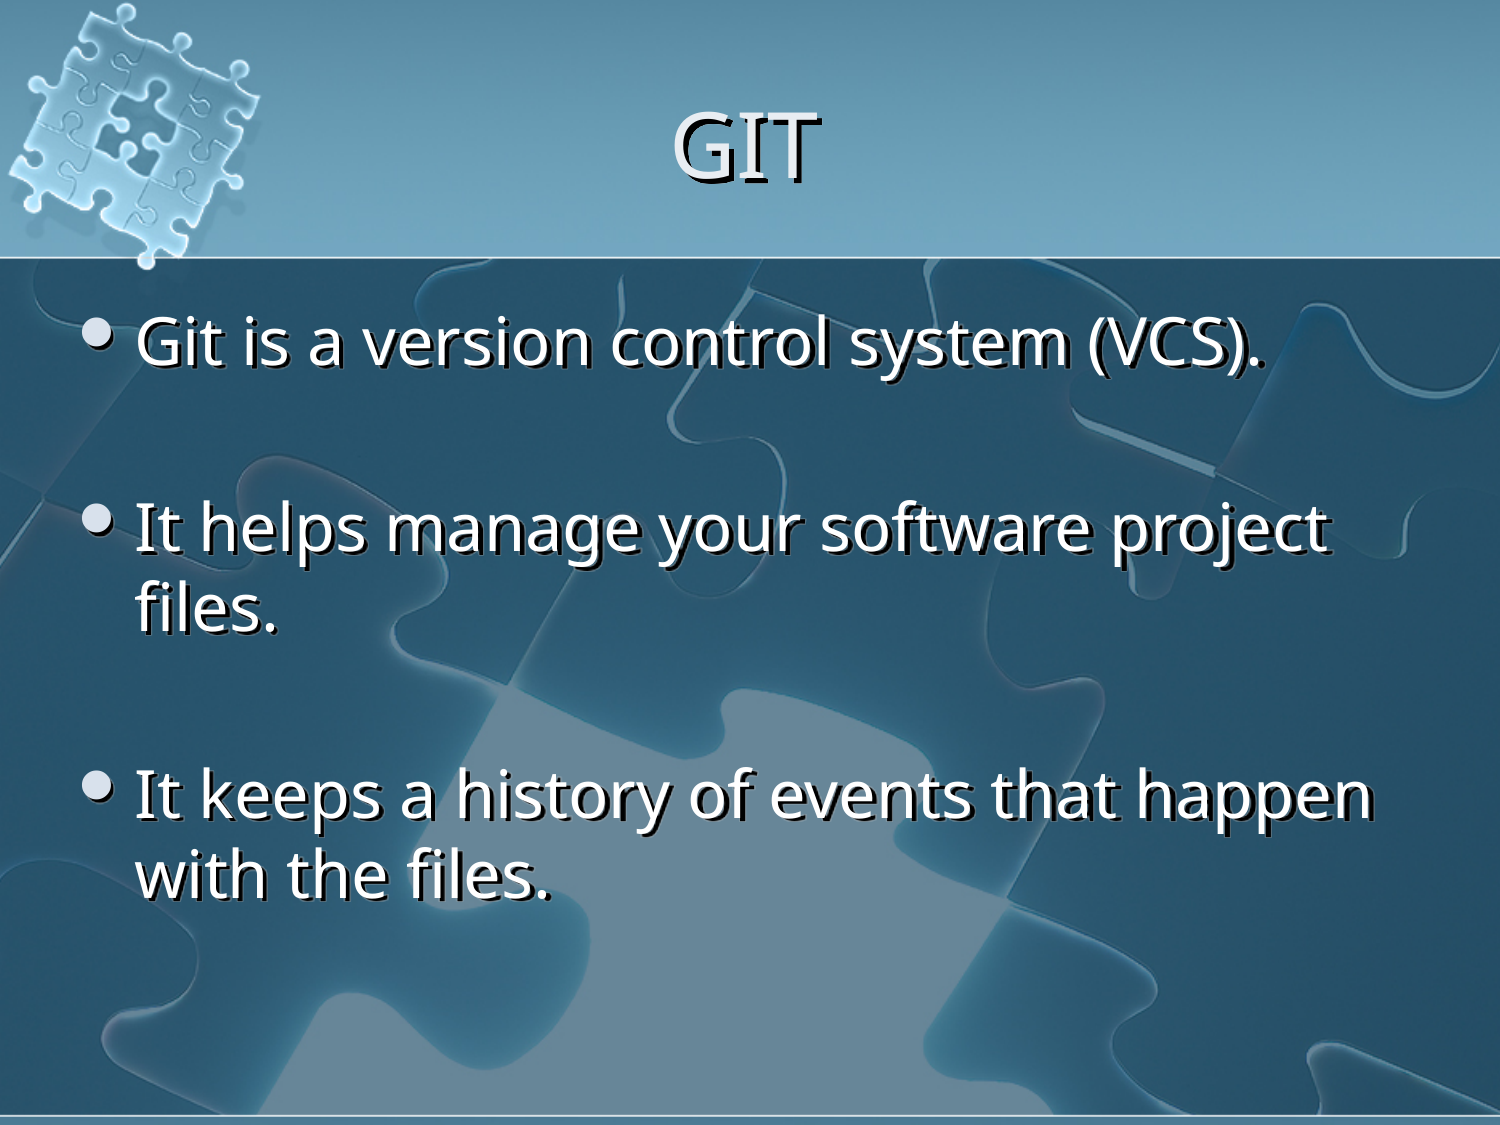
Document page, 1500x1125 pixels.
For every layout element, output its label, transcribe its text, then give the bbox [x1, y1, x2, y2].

title GIT [124, 54, 1388, 230]
picture [0, 0, 1500, 1125]
list Git is a version control system (VCS). It helps manage your software project files. It keeps a history of events that happen with the files. [62, 290, 1422, 1071]
